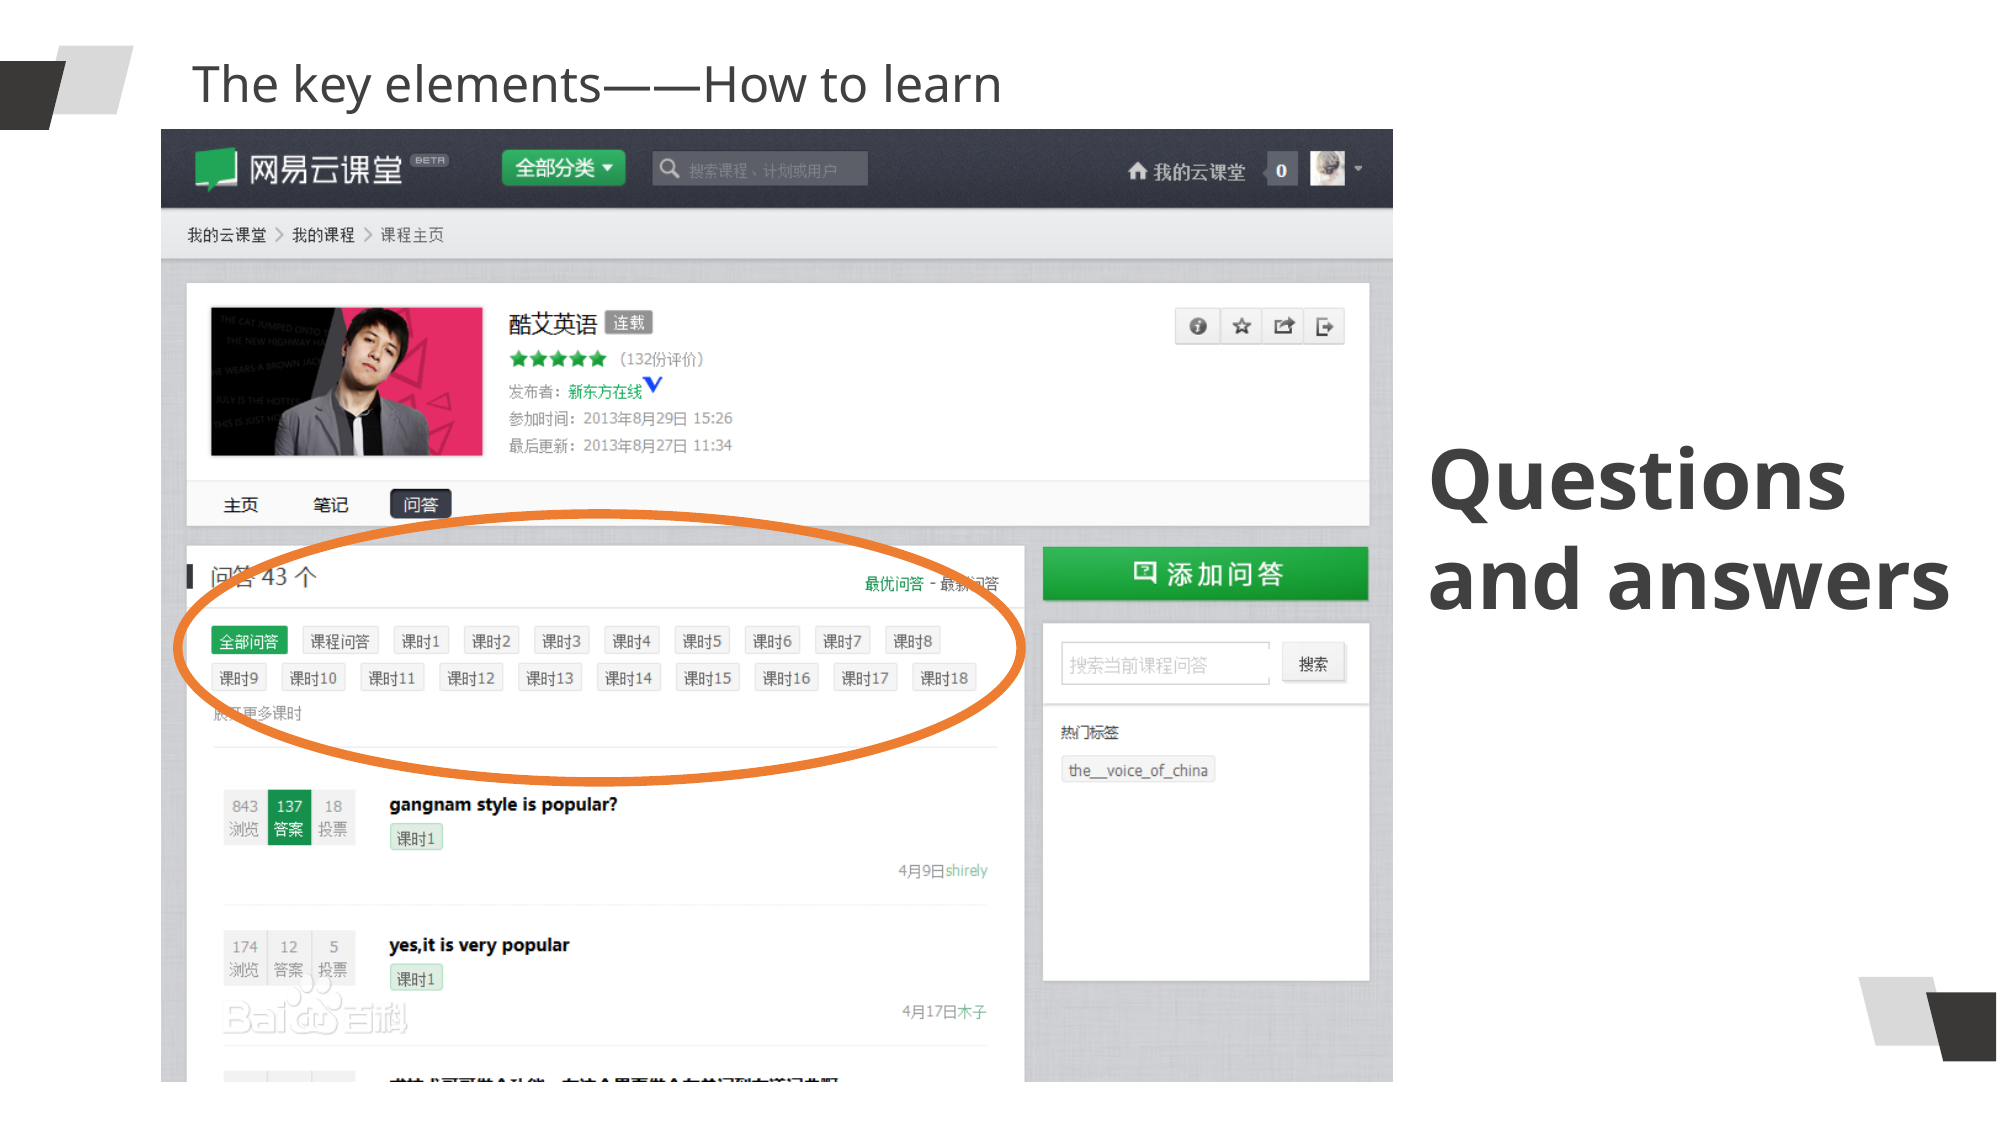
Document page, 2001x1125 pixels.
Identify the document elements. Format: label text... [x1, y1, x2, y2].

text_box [0, 45, 134, 130]
text_box Questions and answers [1412, 418, 1997, 634]
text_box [1858, 976, 1997, 1062]
text_box The key elements——How to learn [177, 45, 1799, 121]
picture [161, 129, 1393, 1082]
